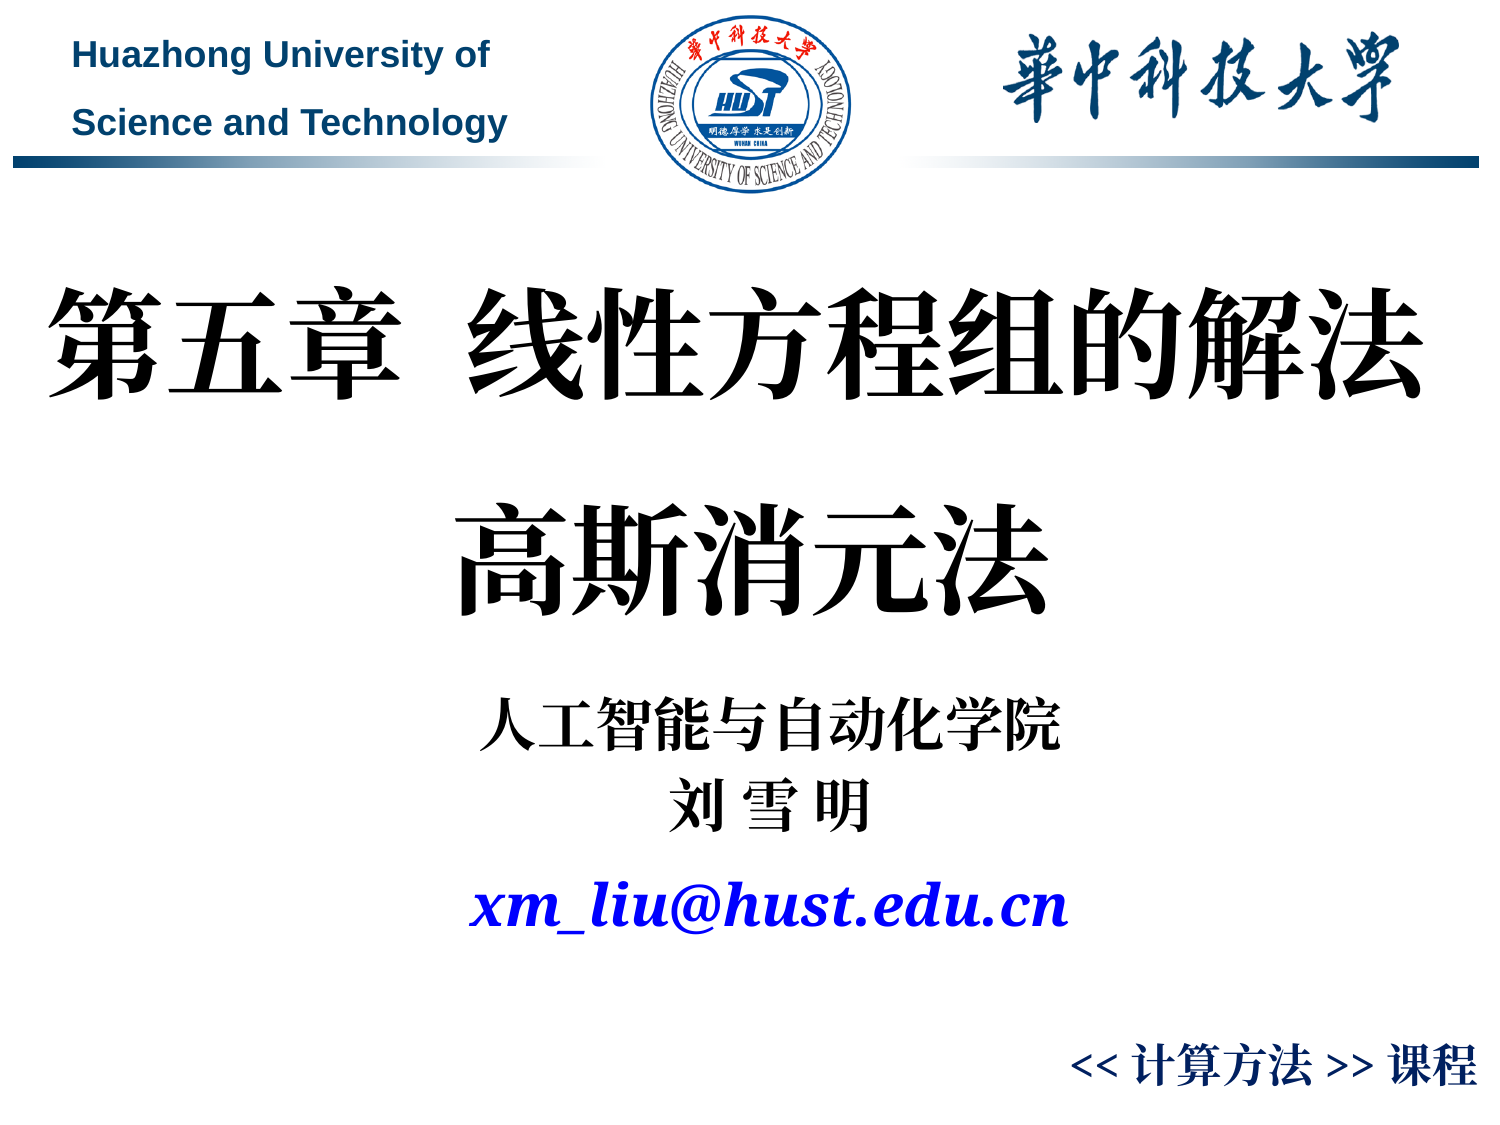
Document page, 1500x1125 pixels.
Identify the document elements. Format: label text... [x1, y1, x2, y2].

text_box <<计算方法>>课程 [1053, 1029, 1493, 1100]
title 第五章 线性方程组的解法 高斯消元法 [12, 221, 1488, 641]
picture [0, 0, 1496, 213]
subtitle 人工智能与自动化学院 刘 雪 明 xm_liu@hust.edu.cn [238, 598, 1302, 952]
